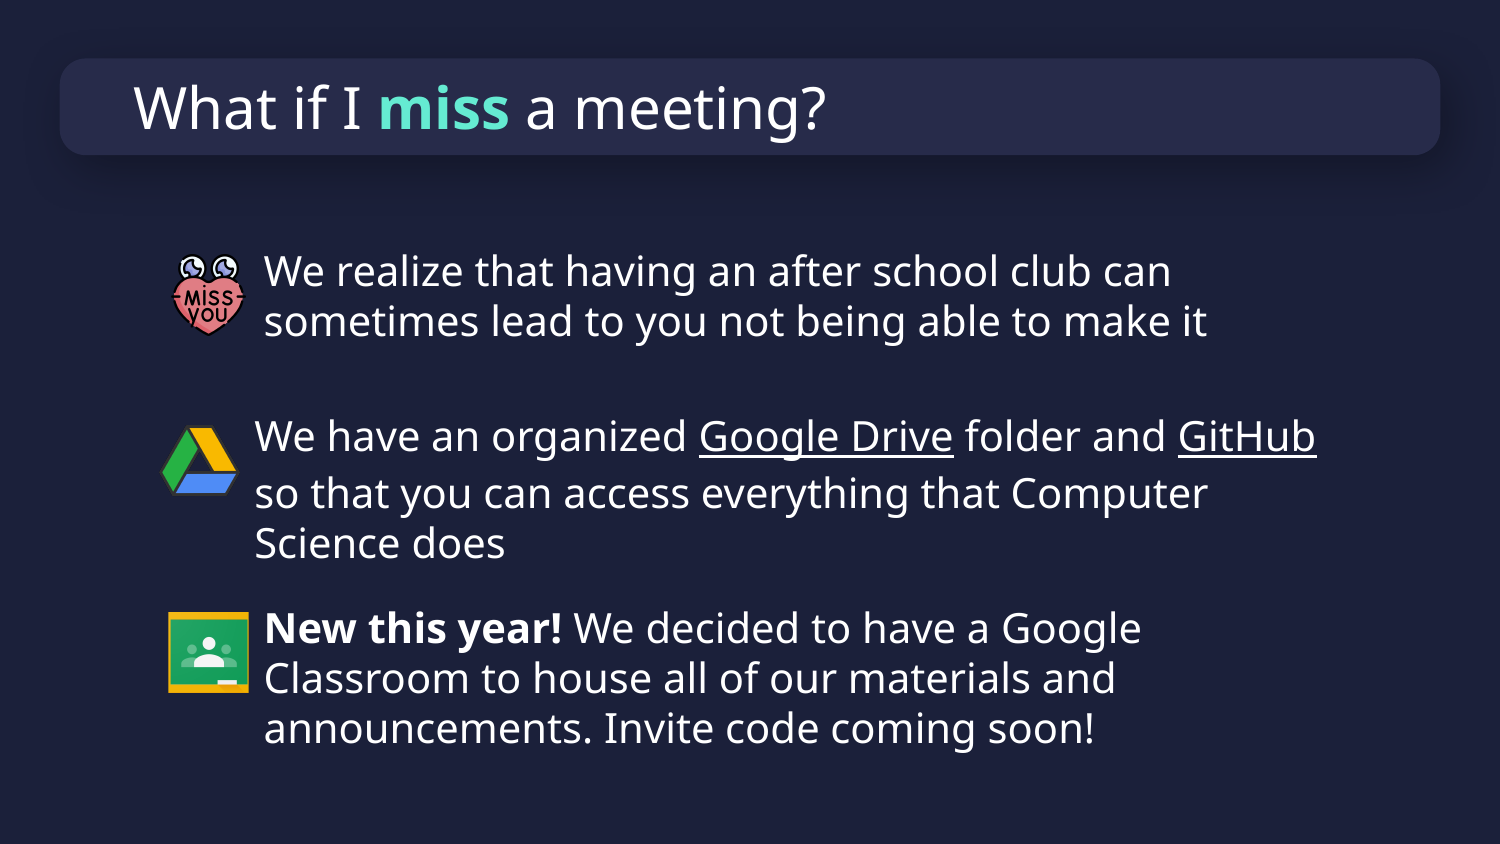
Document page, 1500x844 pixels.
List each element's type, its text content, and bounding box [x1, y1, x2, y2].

text_box New this year! We decided to have a Google Classroom to house all of our materials and announcements. Invite code coming soon! [248, 586, 1351, 767]
picture [168, 611, 250, 693]
picture [158, 420, 240, 502]
title What if I miss a meeting? [118, 59, 1382, 153]
text_box We have an organized Google Drive folder and GitHub so that you can access everything that Computer Science does [239, 395, 1341, 583]
picture [168, 254, 250, 336]
text_box We realize that having an after school club can sometimes lead to you not being able to make it [248, 229, 1351, 360]
